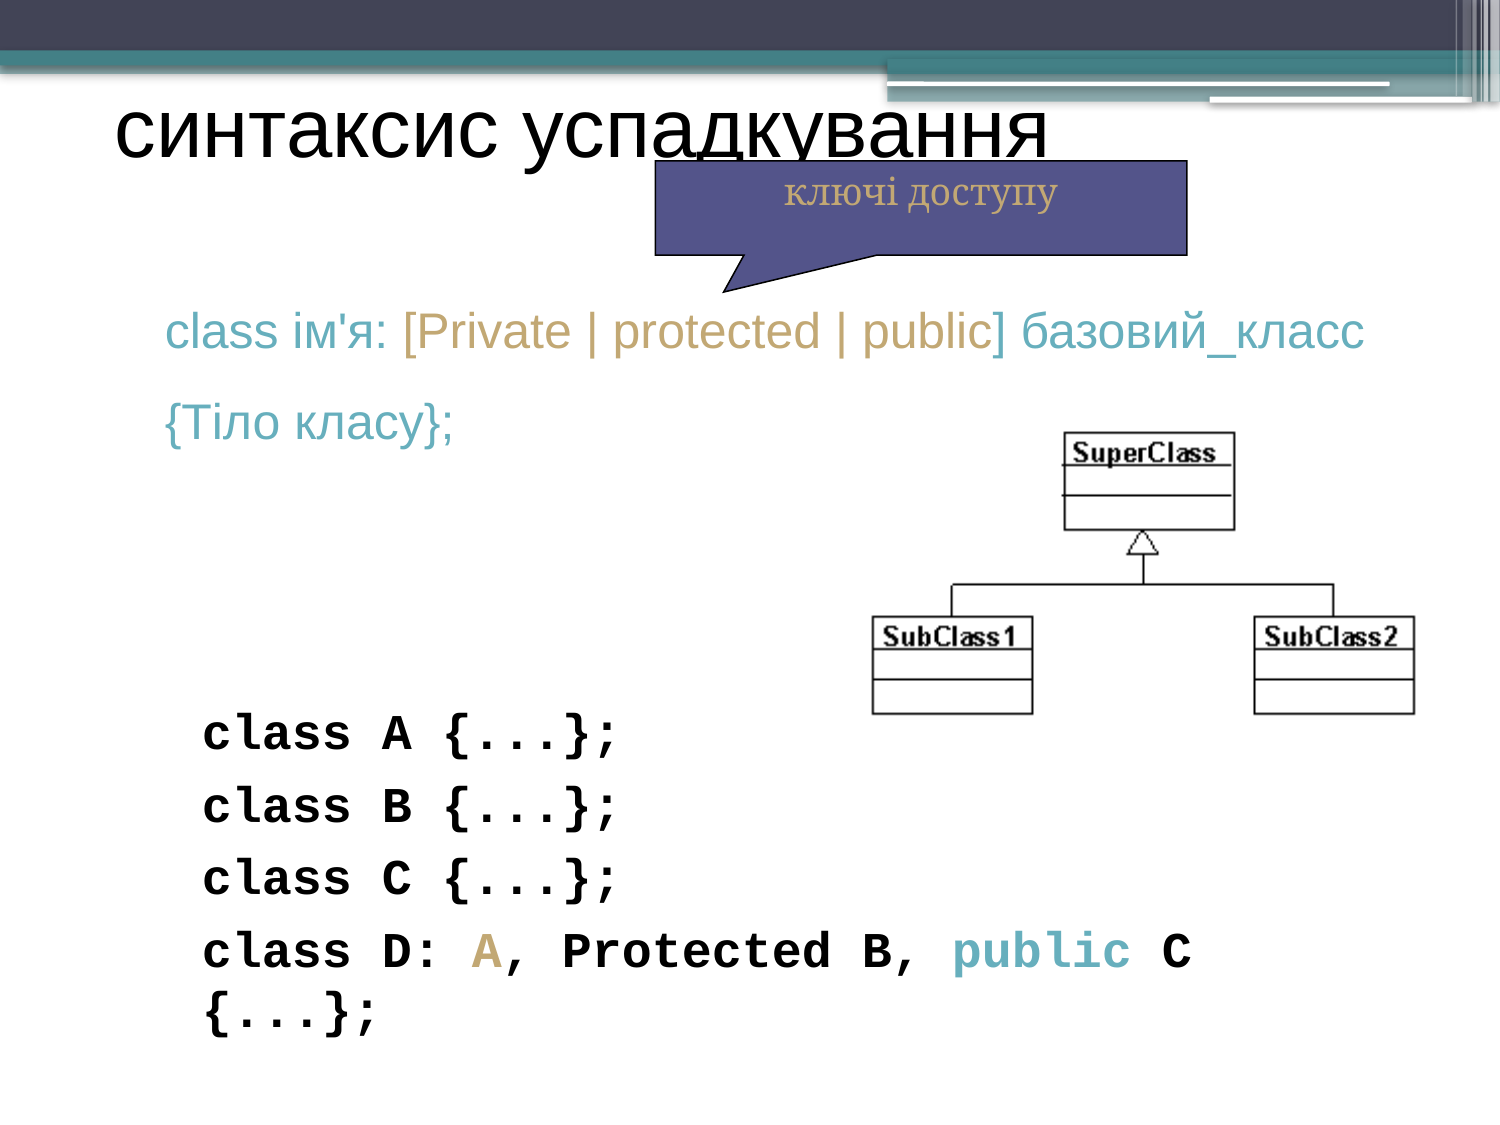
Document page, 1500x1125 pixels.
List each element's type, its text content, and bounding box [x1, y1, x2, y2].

text_box class ім'я: [Private | protected | public] базовий_класс {Тіло класу}; [0, 290, 1463, 549]
text_box ключі доступу [655, 160, 1187, 293]
picture [832, 408, 1464, 778]
text_box синтаксис успадкування [99, 66, 1113, 182]
text_box class A {...}; class B {...}; class C {...}; class D: A, Protected B, public C {...}; [112, 692, 1225, 1045]
